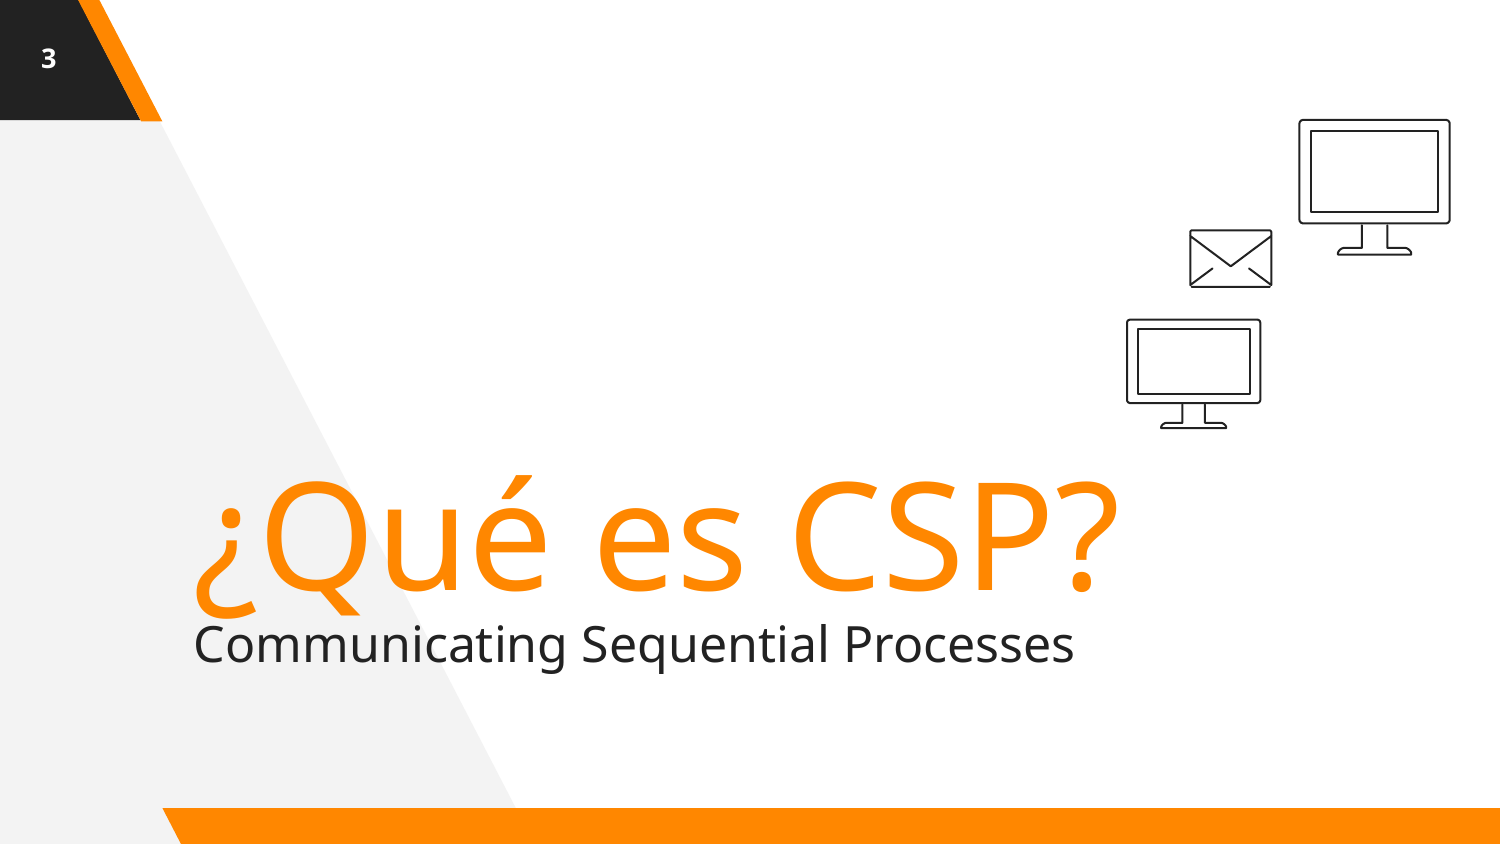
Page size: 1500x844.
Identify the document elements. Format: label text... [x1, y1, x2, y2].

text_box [1189, 229, 1272, 288]
title ¿Qué es CSP? [178, 434, 1388, 625]
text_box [1126, 319, 1261, 429]
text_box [1299, 119, 1451, 255]
subtitle Communicating Sequential Processes [178, 625, 1147, 726]
slide_number ‹#› [0, 0, 98, 121]
